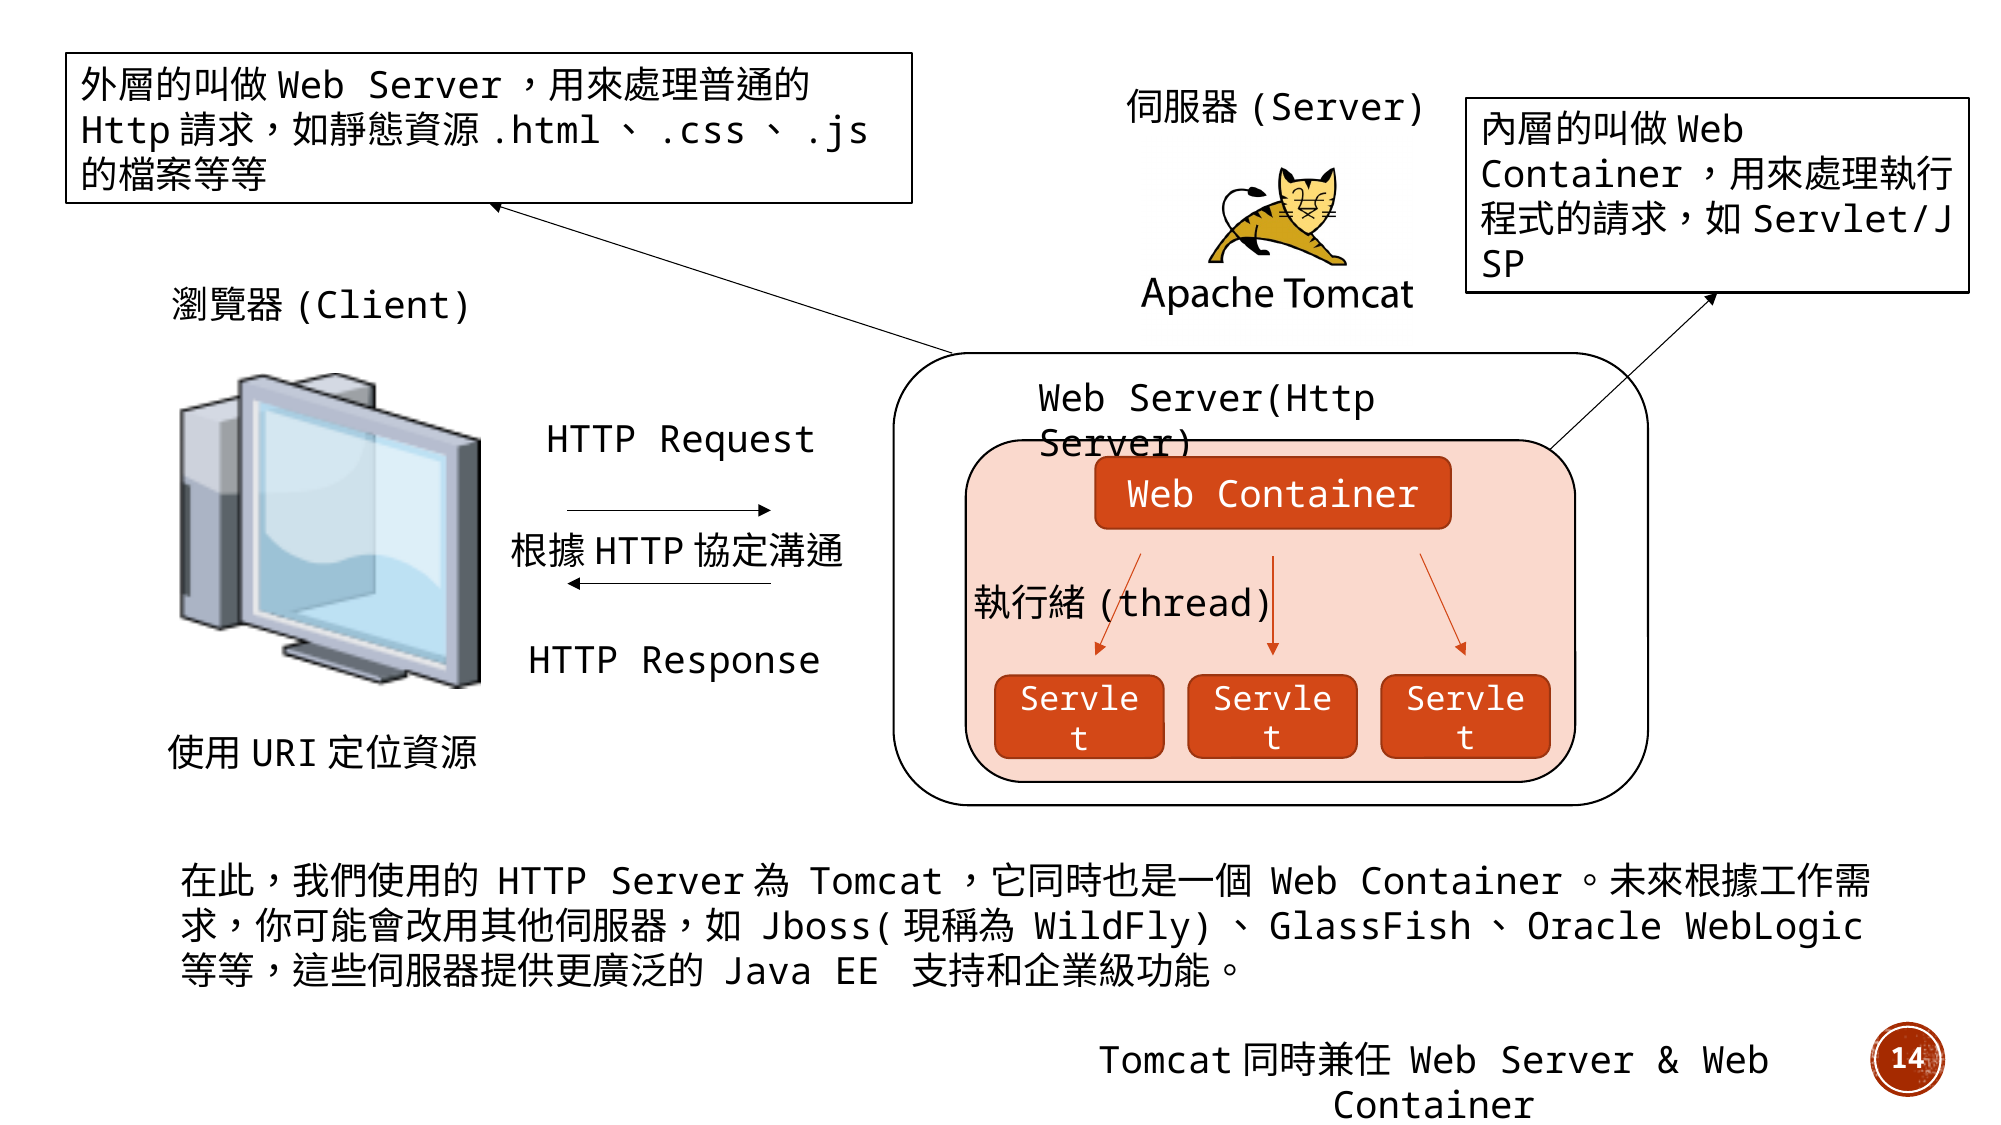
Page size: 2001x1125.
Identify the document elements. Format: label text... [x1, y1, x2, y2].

text_box HTTP Request [531, 408, 832, 468]
text_box [964, 439, 1577, 783]
text_box HTTP Response [513, 628, 836, 688]
text_box 使用URI定位資源 [152, 721, 493, 782]
text_box 在此，我們使用的 HTTP Server為 Tomcat，它同時也是一個 Web Container。未來根據工作需求，你可能會改用其他伺服器，如 Jboss(現稱為 WildFly)、GlassFish、Oracle WebLogic 等等，這些伺服器提供更廣泛的 Java EE 支持和企業級功能。 [165, 849, 1915, 1000]
text_box 執行緒(thread) [958, 571, 1095, 632]
text_box 根據HTTP協定溝通 [495, 519, 859, 580]
picture [165, 373, 481, 689]
picture [1141, 136, 1413, 346]
text_box Servlet [994, 674, 1165, 760]
text_box 執行緒(thread) [1141, 571, 1290, 632]
text_box Servlet [1380, 674, 1551, 759]
text_box 伺服器(Server) [1111, 76, 1443, 136]
text_box Web Server(Http Server) [1023, 366, 1550, 472]
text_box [1422, 556, 1464, 653]
text_box Servlet [1187, 674, 1358, 759]
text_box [1551, 250, 1716, 447]
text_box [490, 160, 950, 351]
slide_number 14 [1873, 1028, 1961, 1089]
text_box [892, 352, 1650, 807]
text_box 瀏覽器(Client) [157, 273, 489, 334]
text_box Web Container [1094, 455, 1452, 530]
text_box Tomcat同時兼任 Web Server & Web Container [995, 1028, 1873, 1125]
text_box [1097, 556, 1139, 653]
text_box 內層的叫做Web Container，用來處理執行程式的請求，如Servlet/JSP [1465, 97, 1970, 294]
text_box 外層的叫做Web Server，用來處理普通的Http請求，如靜態資源.html、.css、.js的檔案等等 [65, 52, 913, 204]
